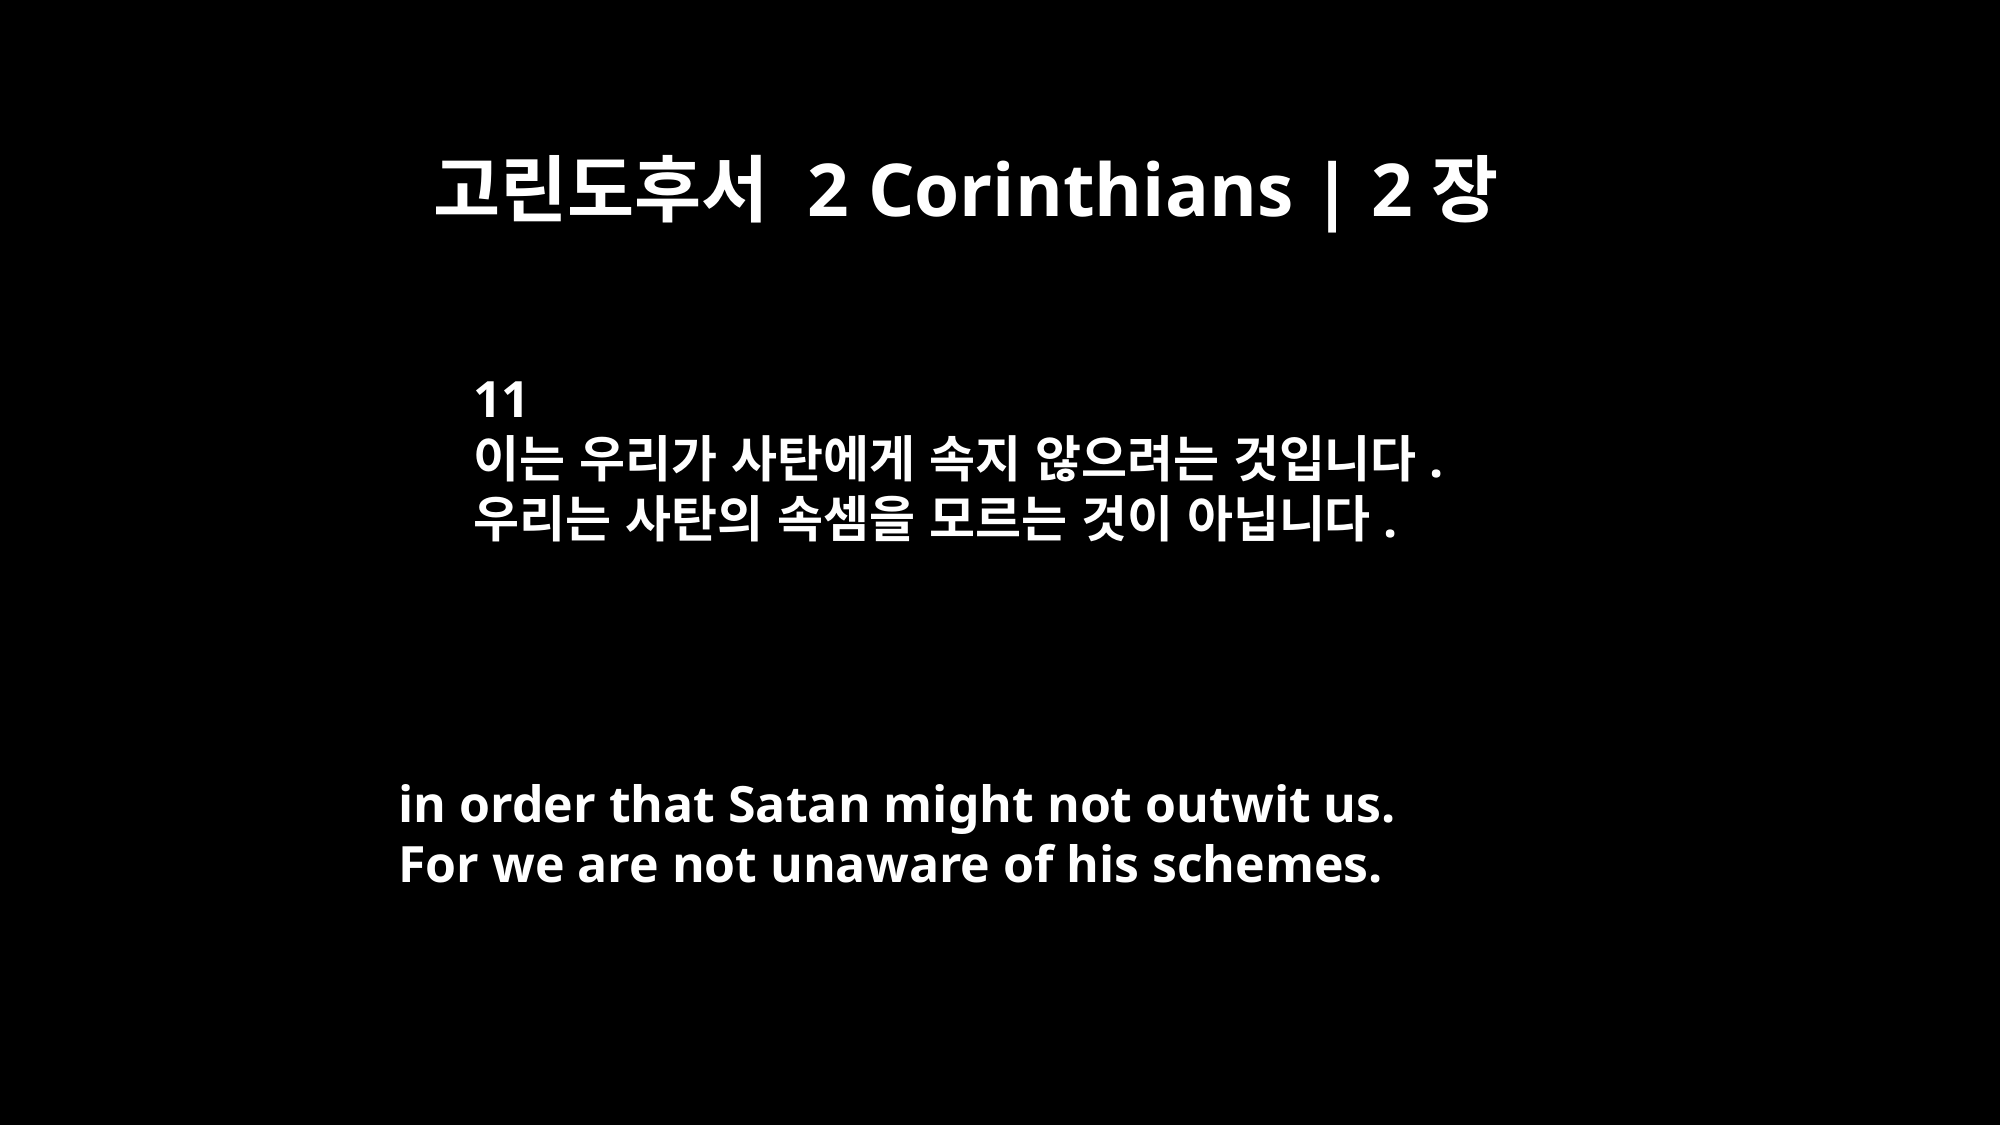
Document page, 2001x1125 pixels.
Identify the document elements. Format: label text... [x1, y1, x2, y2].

text_box 11 이는 우리가 사탄에게 속지 않으려는 것입니다. 우리는 사탄의 속셈을 모르는 것이 아닙니다. [458, 359, 1459, 555]
text_box 고린도후서 2 Corinthians | 2장 [418, 136, 1514, 239]
text_box in order that Satan might not outwit us. For we are not unaware of his schemes. [383, 764, 1424, 900]
